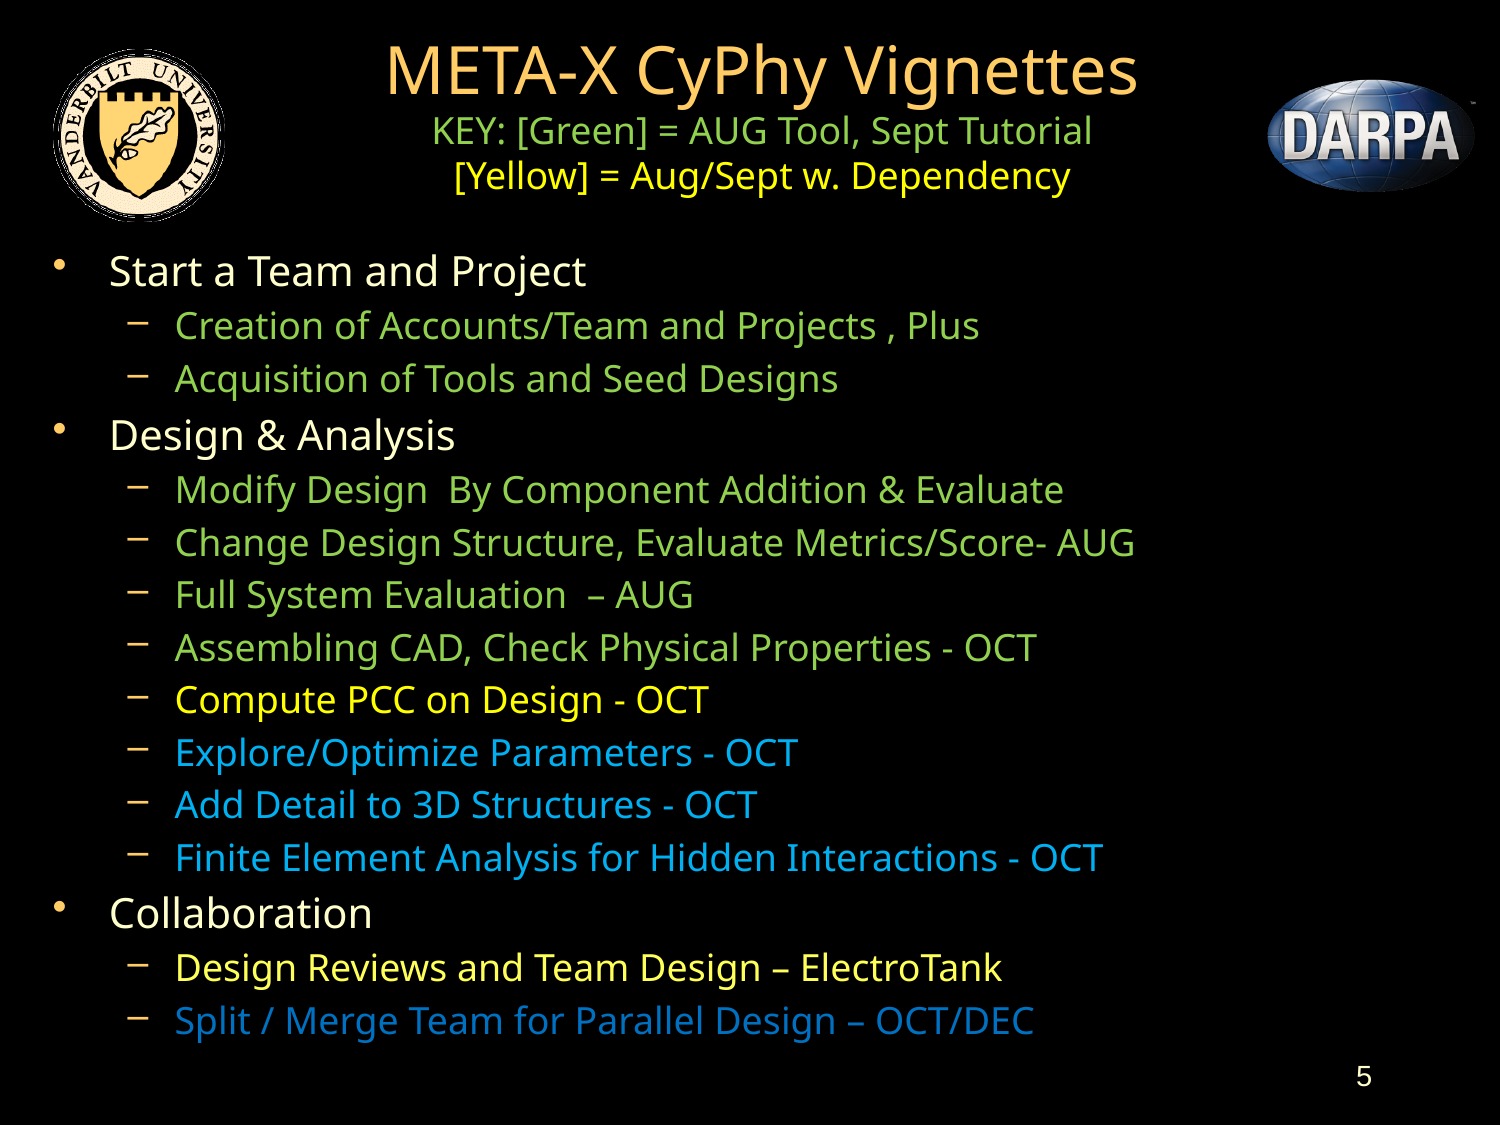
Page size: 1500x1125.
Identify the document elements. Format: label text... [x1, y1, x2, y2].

picture [53, 49, 225, 222]
list Start a Team and Project Creation of Accounts/Team and Projects , Plus Acquisition of Tools and Seed Designs Design & Analysis Modify Design By Component Addition & Evaluate Change Design Structure, Evaluate Metrics/Score- AUG Full System Evaluation – AUG Assembling CAD, Check Physical Properties - OCT Compute PCC on Design - OCT Explore/Optimize Parameters - OCT Add Detail to 3D Structures - OCT Finite Element Analysis for Hidden Interactions - OCT Collaboration Design Reviews and Team Design – ElectroTank Split / Merge Team for Parallel Design – OCT/DEC [37, 237, 1463, 1063]
picture [1301, 77, 1478, 194]
title META-X CyPhy Vignettes KEY: [Green] = AUG Tool, Sept Tutorial [Yellow] = Aug/Sept w. Dependency [224, 24, 1301, 201]
slide_number 5 [1074, 1037, 1388, 1113]
